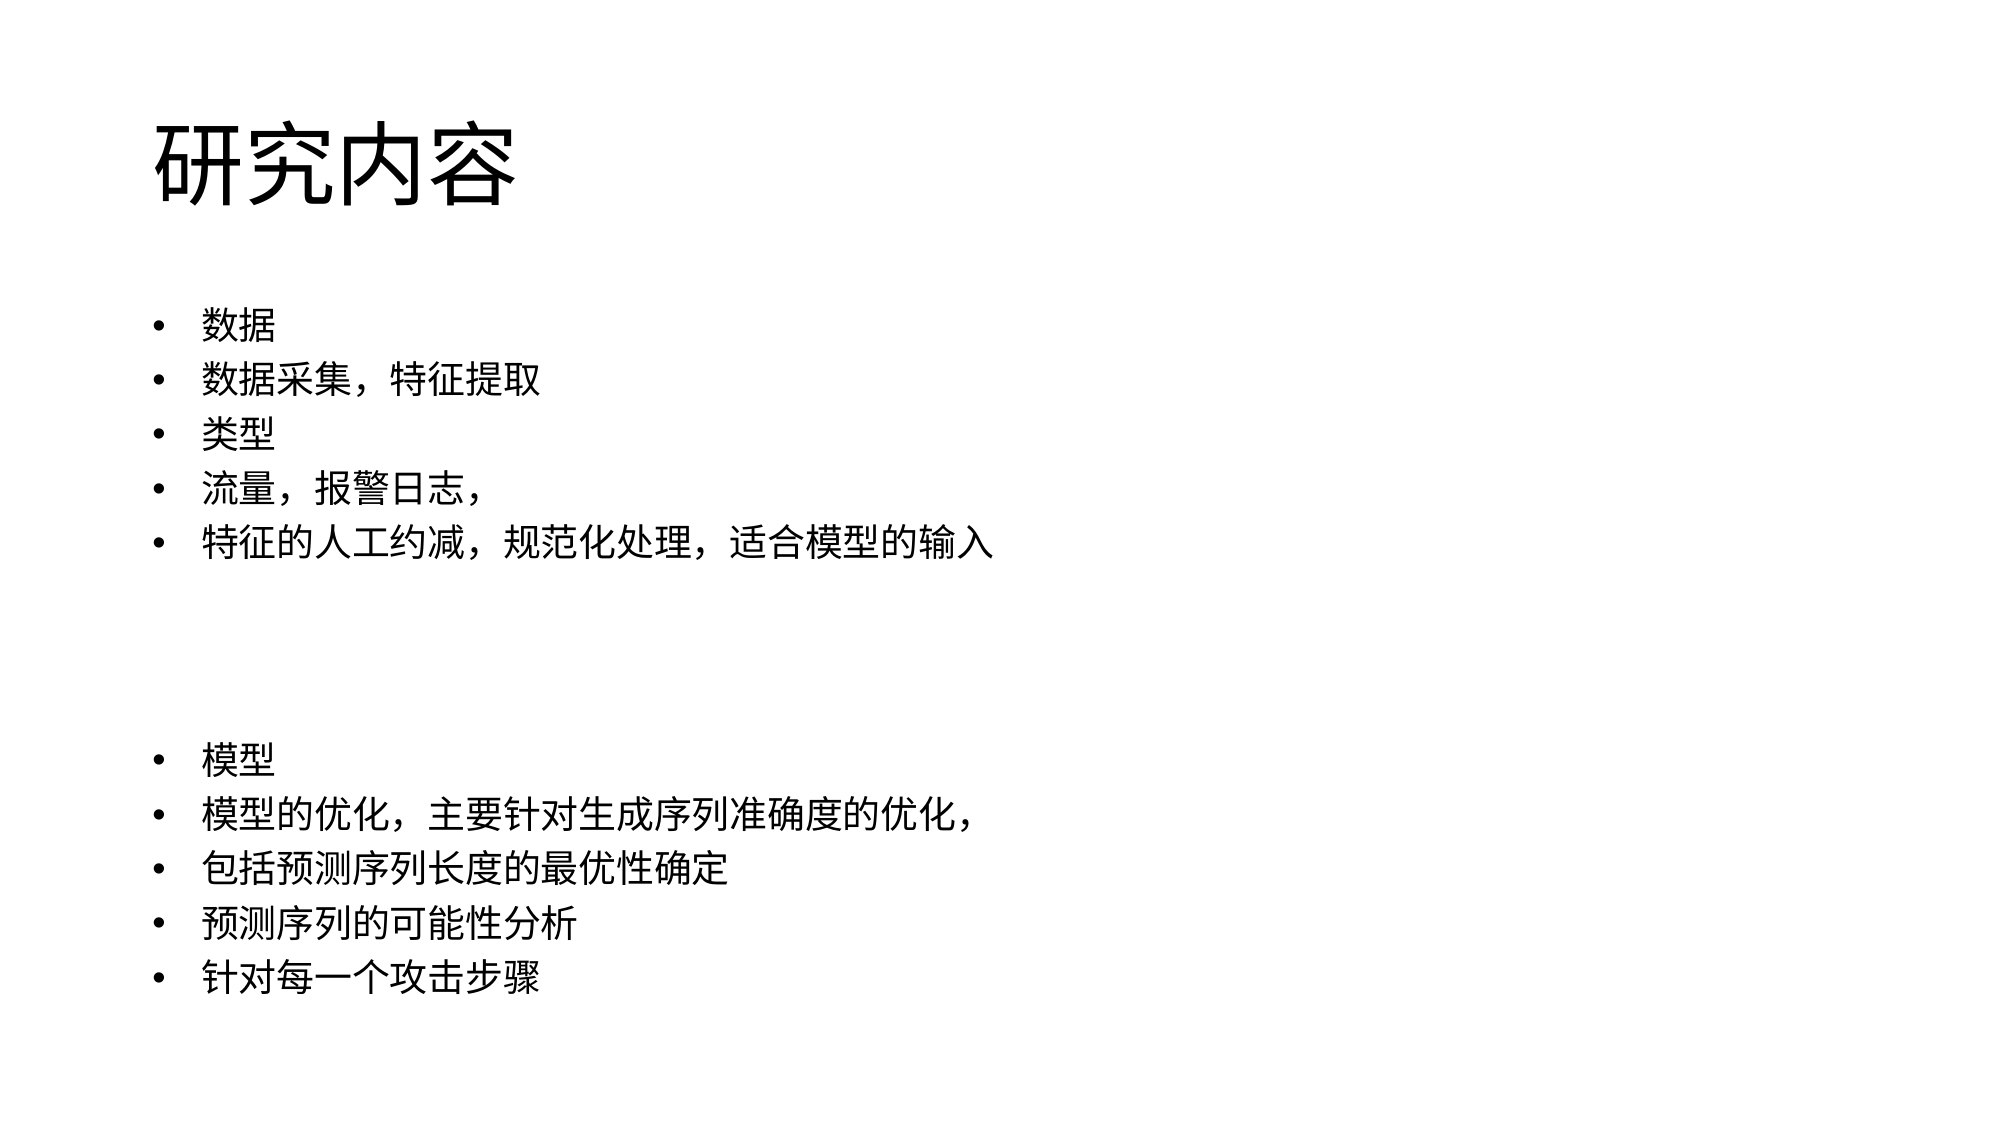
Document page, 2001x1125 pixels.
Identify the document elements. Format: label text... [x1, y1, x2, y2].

title 研究内容 [137, 59, 1863, 278]
list 数据 数据采集，特征提取 类型 流量，报警日志， 特征的人工约减，规范化处理，适合模型的输入 模型 模型的优化，主要针对生成序列准确度的优化， 包括预测序列长度的最优性确定 预测序列的可能性分析 针对每一个攻击步骤 [137, 299, 1863, 1014]
